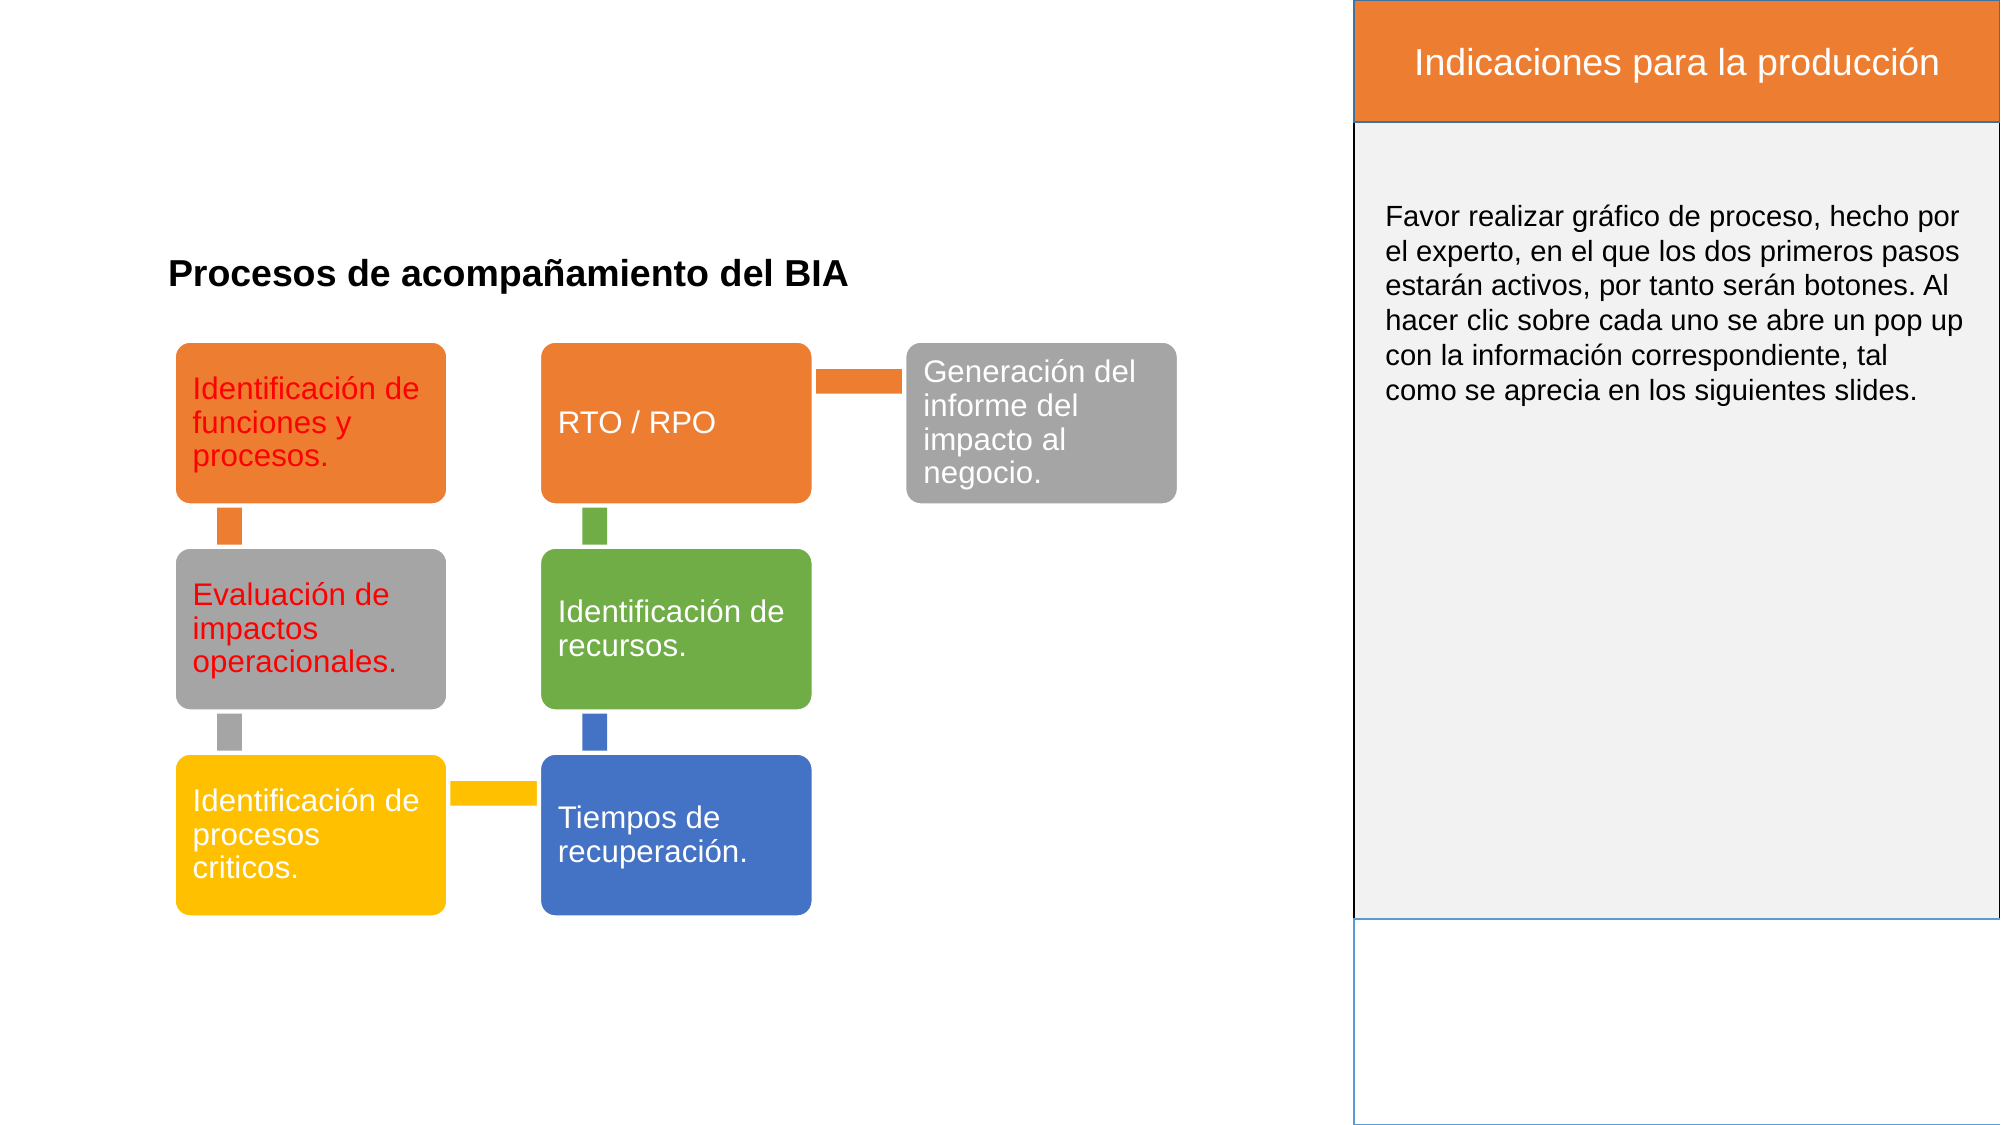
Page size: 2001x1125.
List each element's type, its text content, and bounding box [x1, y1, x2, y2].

text_box [1353, 122, 2000, 918]
text_box Favor realizar gráfico de proceso, hecho por el experto, en el que los dos primeros pasos estarán activos, por tanto serán botones. Al hacer clic sobre cada uno se abre un pop up con la información correspondiente, tal como se aprecia en los siguientes slides. [1370, 189, 1984, 685]
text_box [172, 321, 1180, 938]
text_box Procesos de acompañamiento del BIA [153, 234, 865, 302]
text_box [1353, 918, 2000, 1125]
text_box Indicaciones para la producción [1353, 0, 2000, 122]
